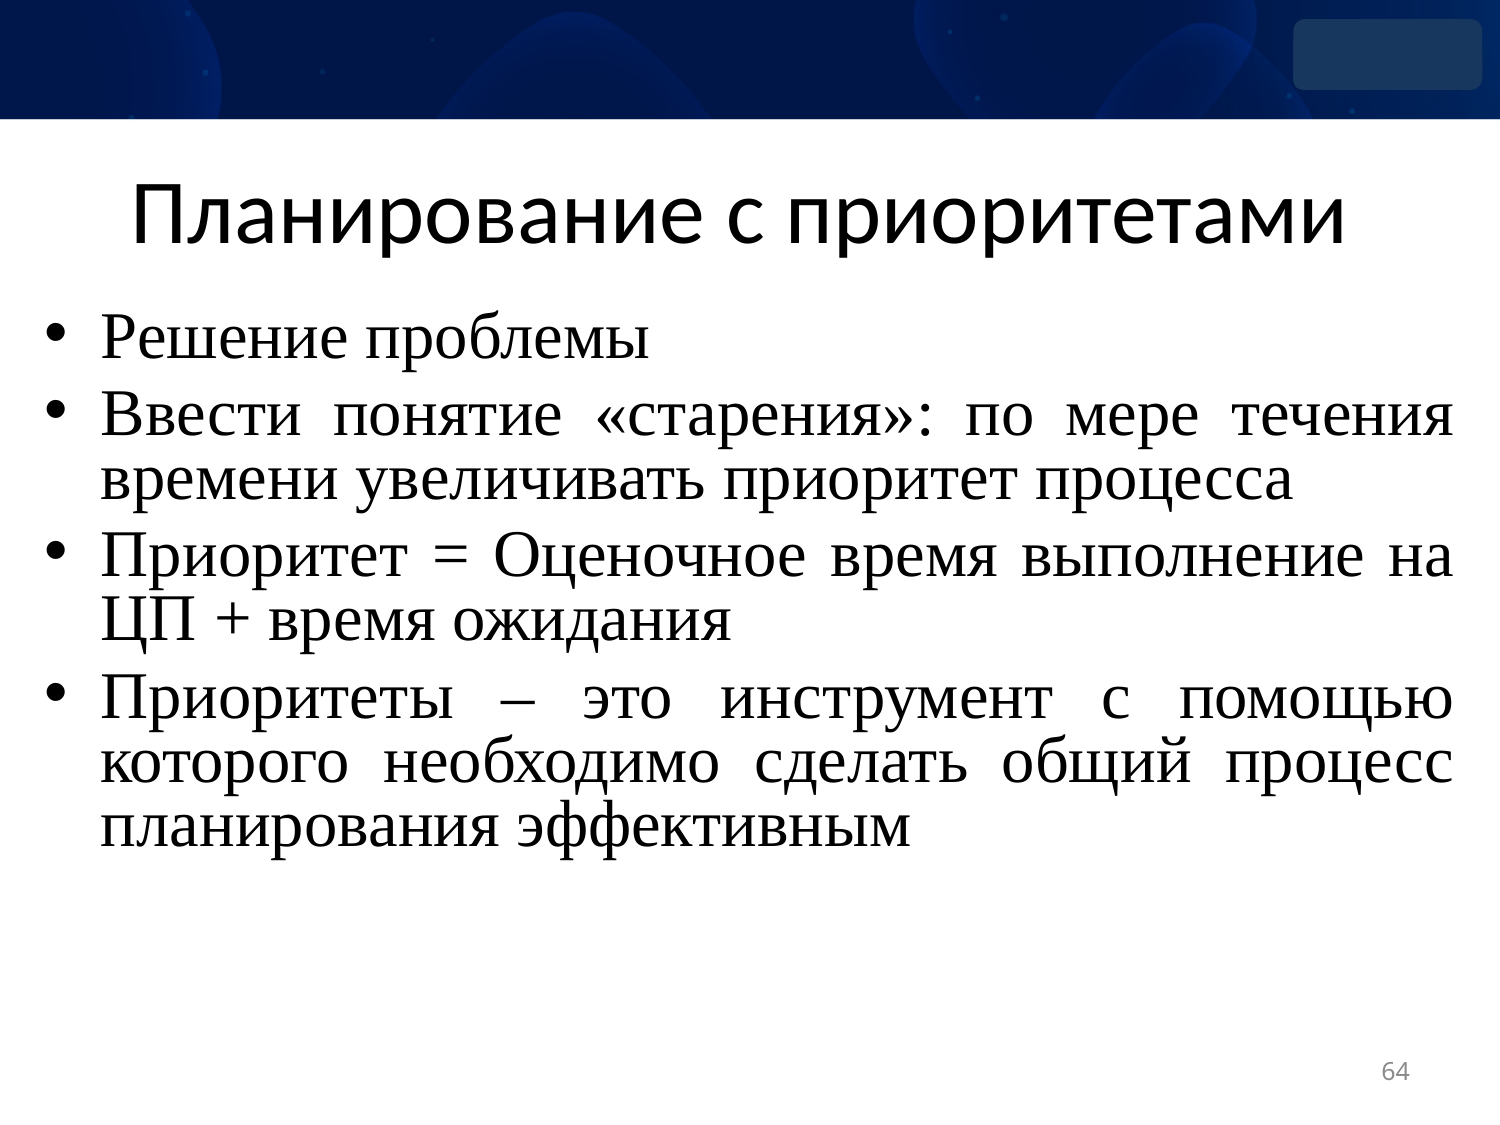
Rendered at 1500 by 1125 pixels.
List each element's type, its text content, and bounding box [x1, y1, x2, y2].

title Планирование с приоритетами [64, 113, 1415, 299]
slide_number 64 [1074, 1042, 1425, 1103]
picture [0, 0, 1500, 1125]
list Решение проблемы Ввести понятие «старения»: по мере течения времени увеличивать приоритет процесса Приоритет = Оценочное время выполнение на ЦП + время ожидания Приоритеты – это инструмент с помощью которого необходимо сделать общий процесс планирования эффективным [29, 299, 1471, 1071]
